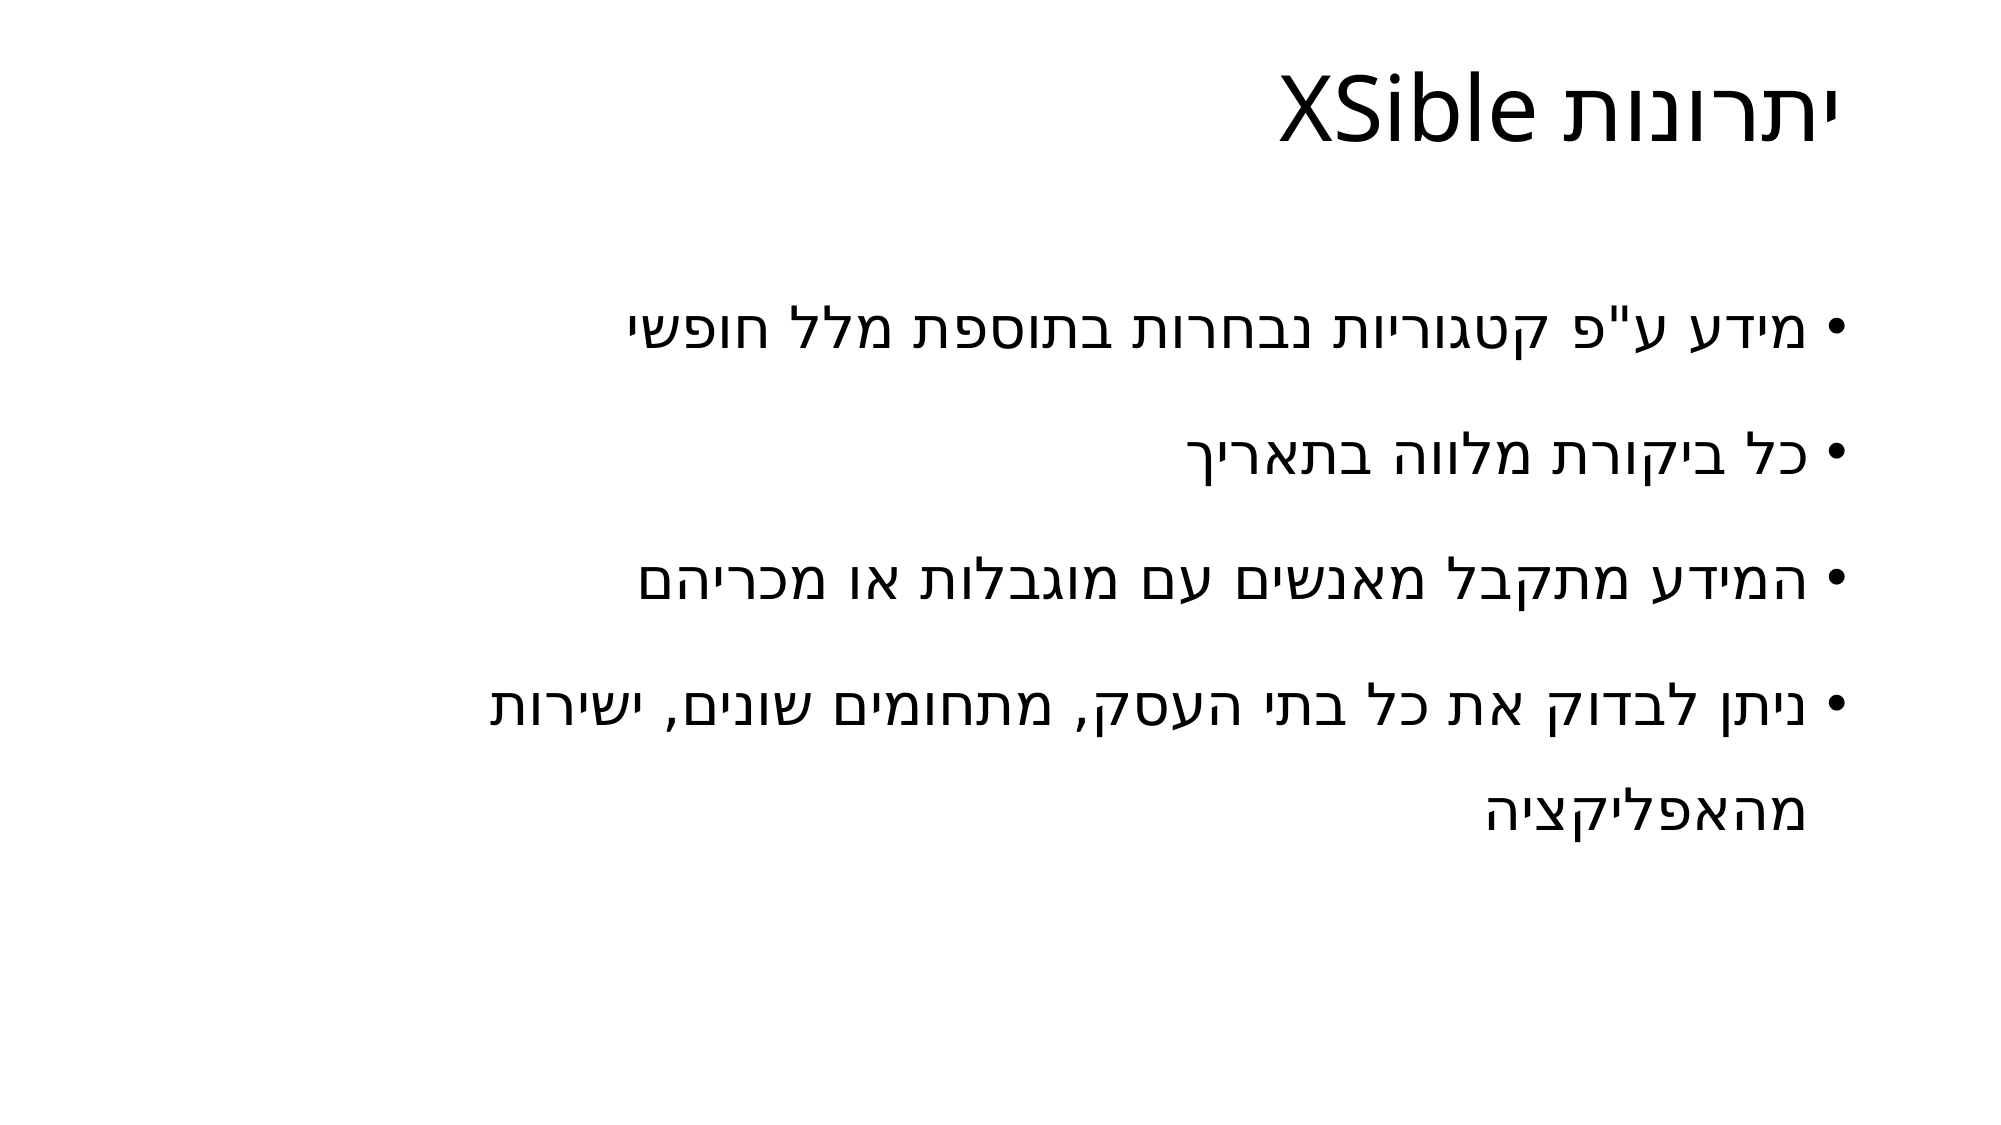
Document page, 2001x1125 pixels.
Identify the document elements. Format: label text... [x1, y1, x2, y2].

list מידע ע"פ קטגוריות נבחרות בתוספת מלל חופשי כל ביקורת מלווה בתאריך המידע מתקבל מאנשים עם מוגבלות או מכריהם ניתן לבדוק את כל בתי העסק, מתחומים שונים, ישירות מהאפליקציה [137, 247, 1863, 465]
text_box יתרונות XSible [0, 2, 2000, 221]
